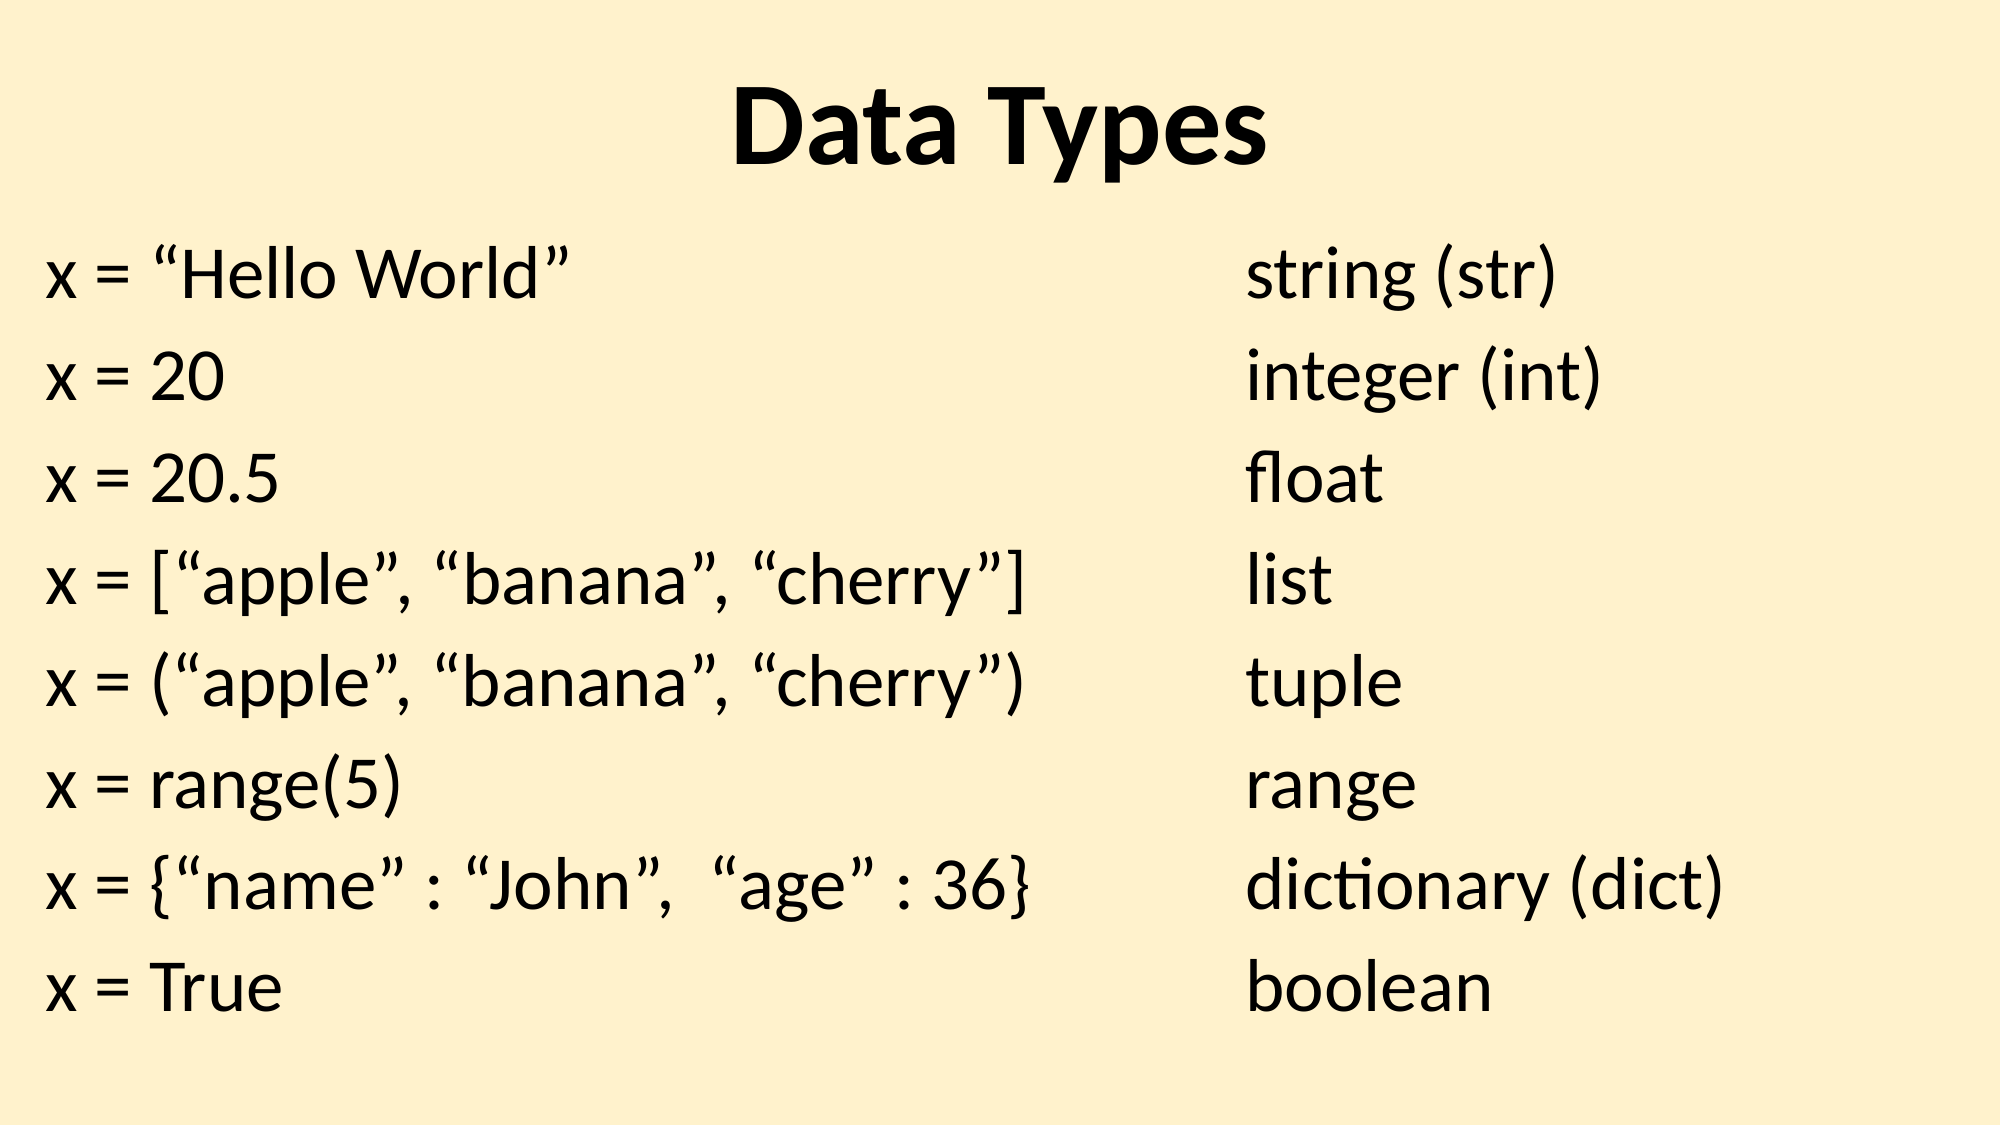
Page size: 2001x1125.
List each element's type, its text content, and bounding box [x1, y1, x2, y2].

title Data Types [137, 54, 1863, 198]
list x = “Hello World” string (str) x = 20 integer (int) x = 20.5 float x = [“apple”, “banana”, “cherry”] list x = (“apple”, “banana”, “cherry”) tuple x = range(5) range x = {“name” : “John”, “age” : 36} dictionary (dict) x = True boolean [30, 226, 1955, 1125]
